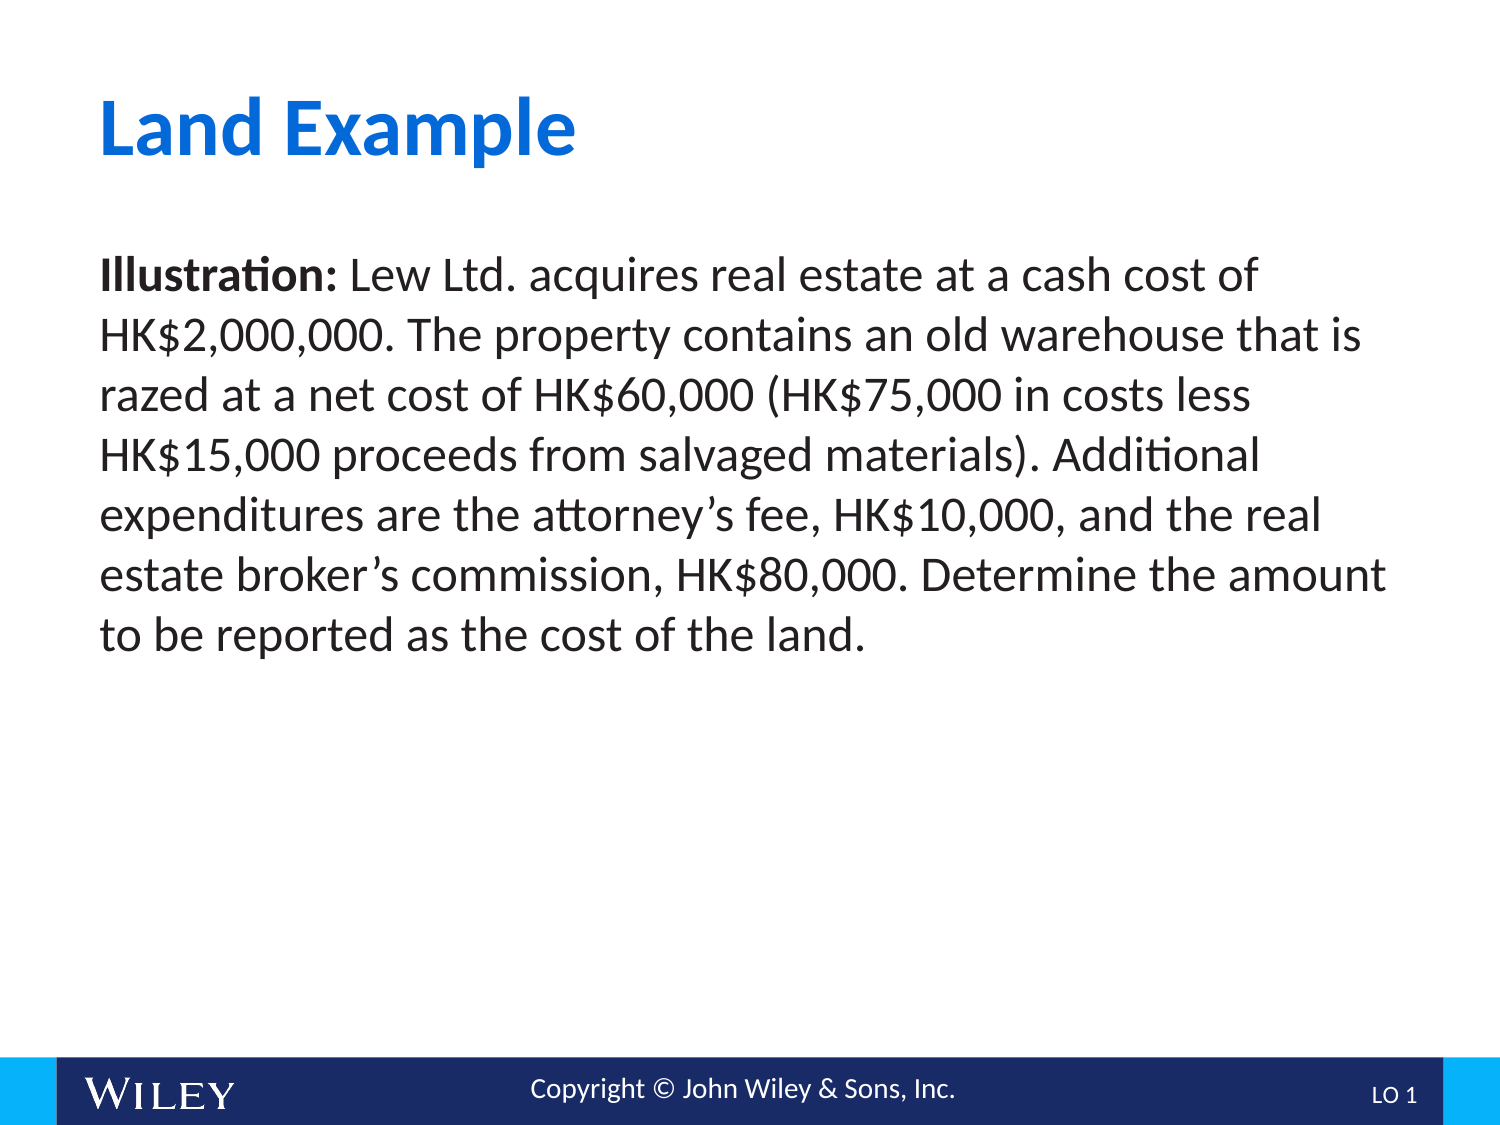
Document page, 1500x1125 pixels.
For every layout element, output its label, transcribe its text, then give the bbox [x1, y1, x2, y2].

list L O 1 [1309, 1065, 1433, 1125]
list Illustration: Lew Ltd. acquires real estate at a cash cost of HK$2,000,000. The property contains an old warehouse that is razed at a net cost of HK$60,000 (HK$75,000 in costs less HK$15,000 proceeds from salvaged materials). Additional expenditures are the attorney’s fee, HK$10,000, and the real estate broker’s commission, HK$80,000. Determine the amount to be reported as the cost of the land. [84, 233, 1416, 1048]
title Land Example [84, 75, 1416, 215]
